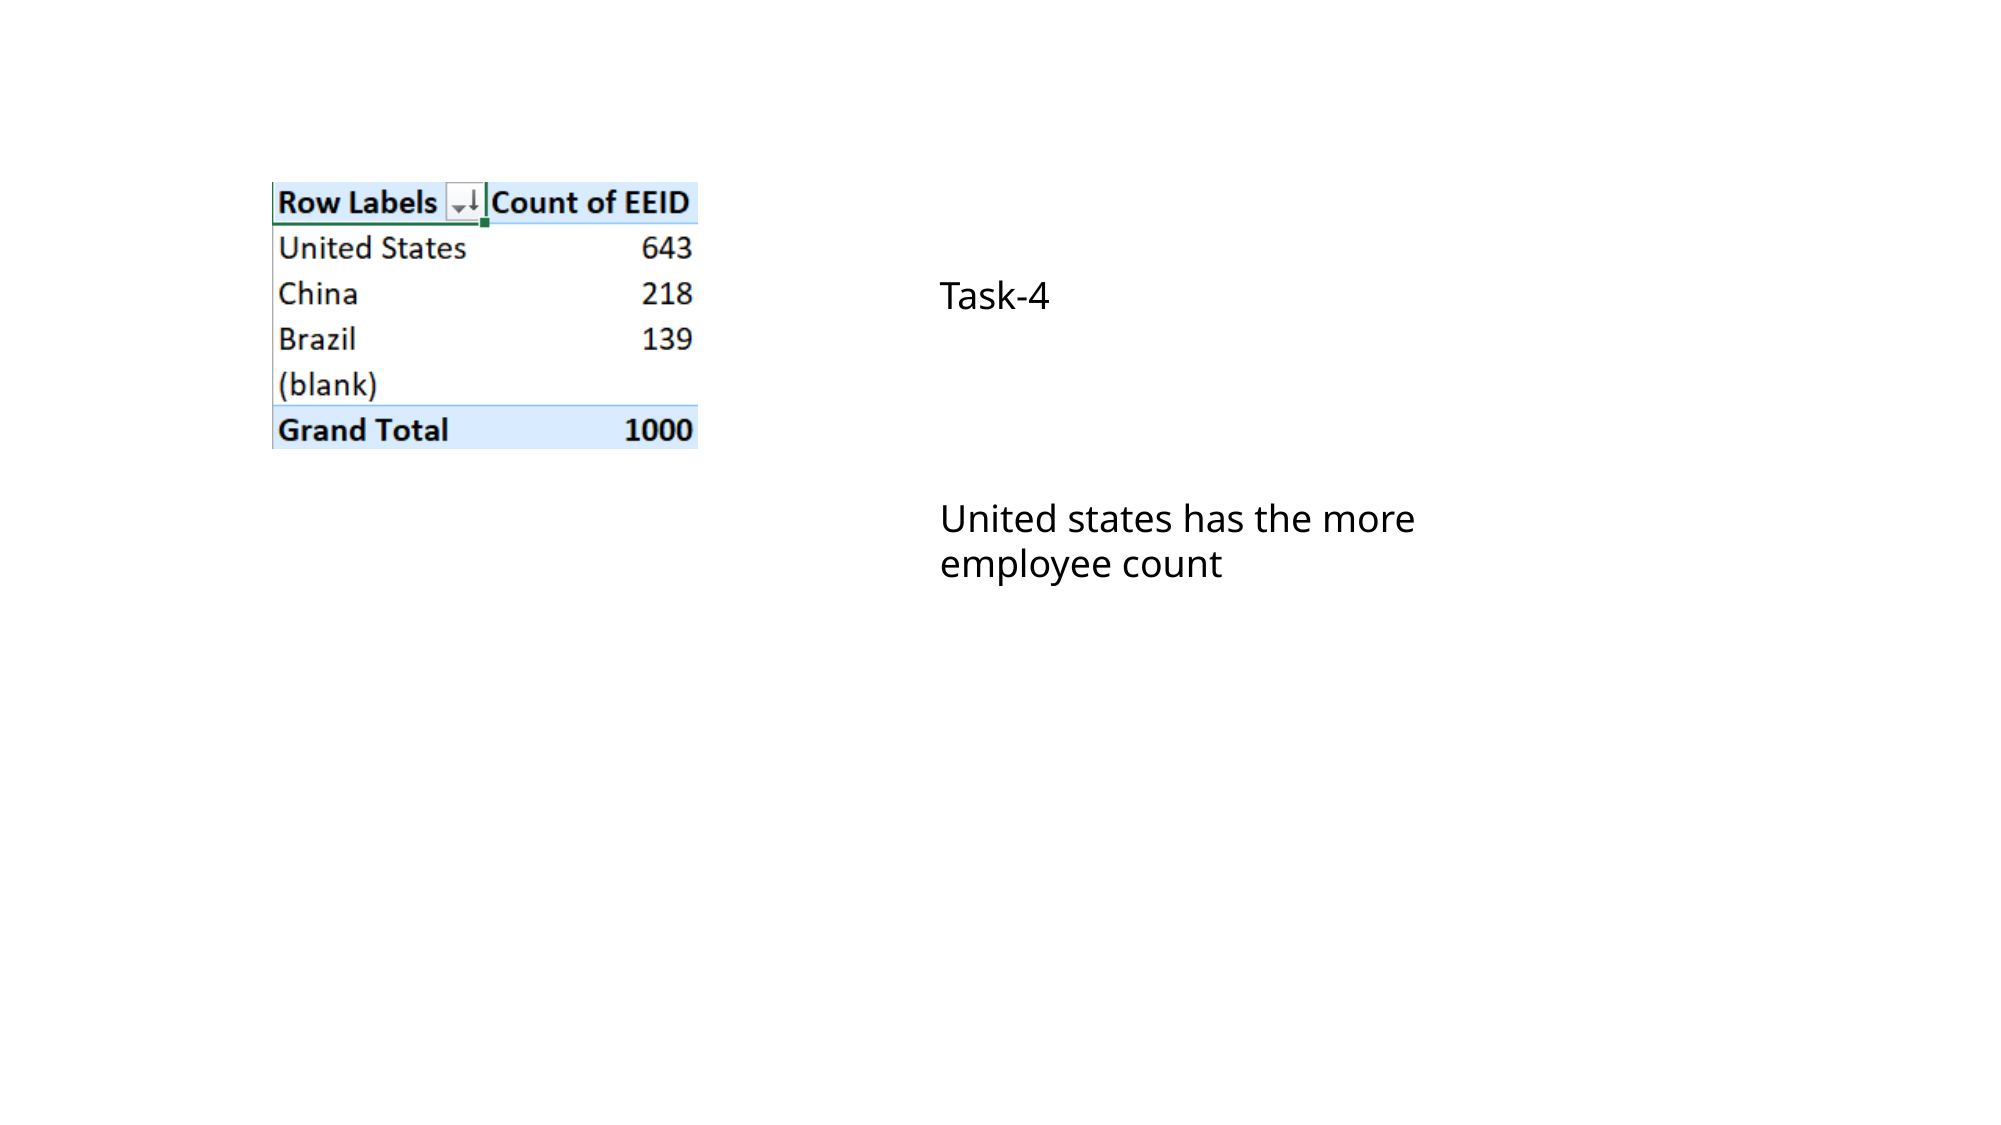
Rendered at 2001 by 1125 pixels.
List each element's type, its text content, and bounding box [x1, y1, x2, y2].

text_box United states has the more employee count [924, 487, 1489, 593]
picture [271, 182, 698, 450]
text_box Task-4 [924, 264, 1405, 370]
